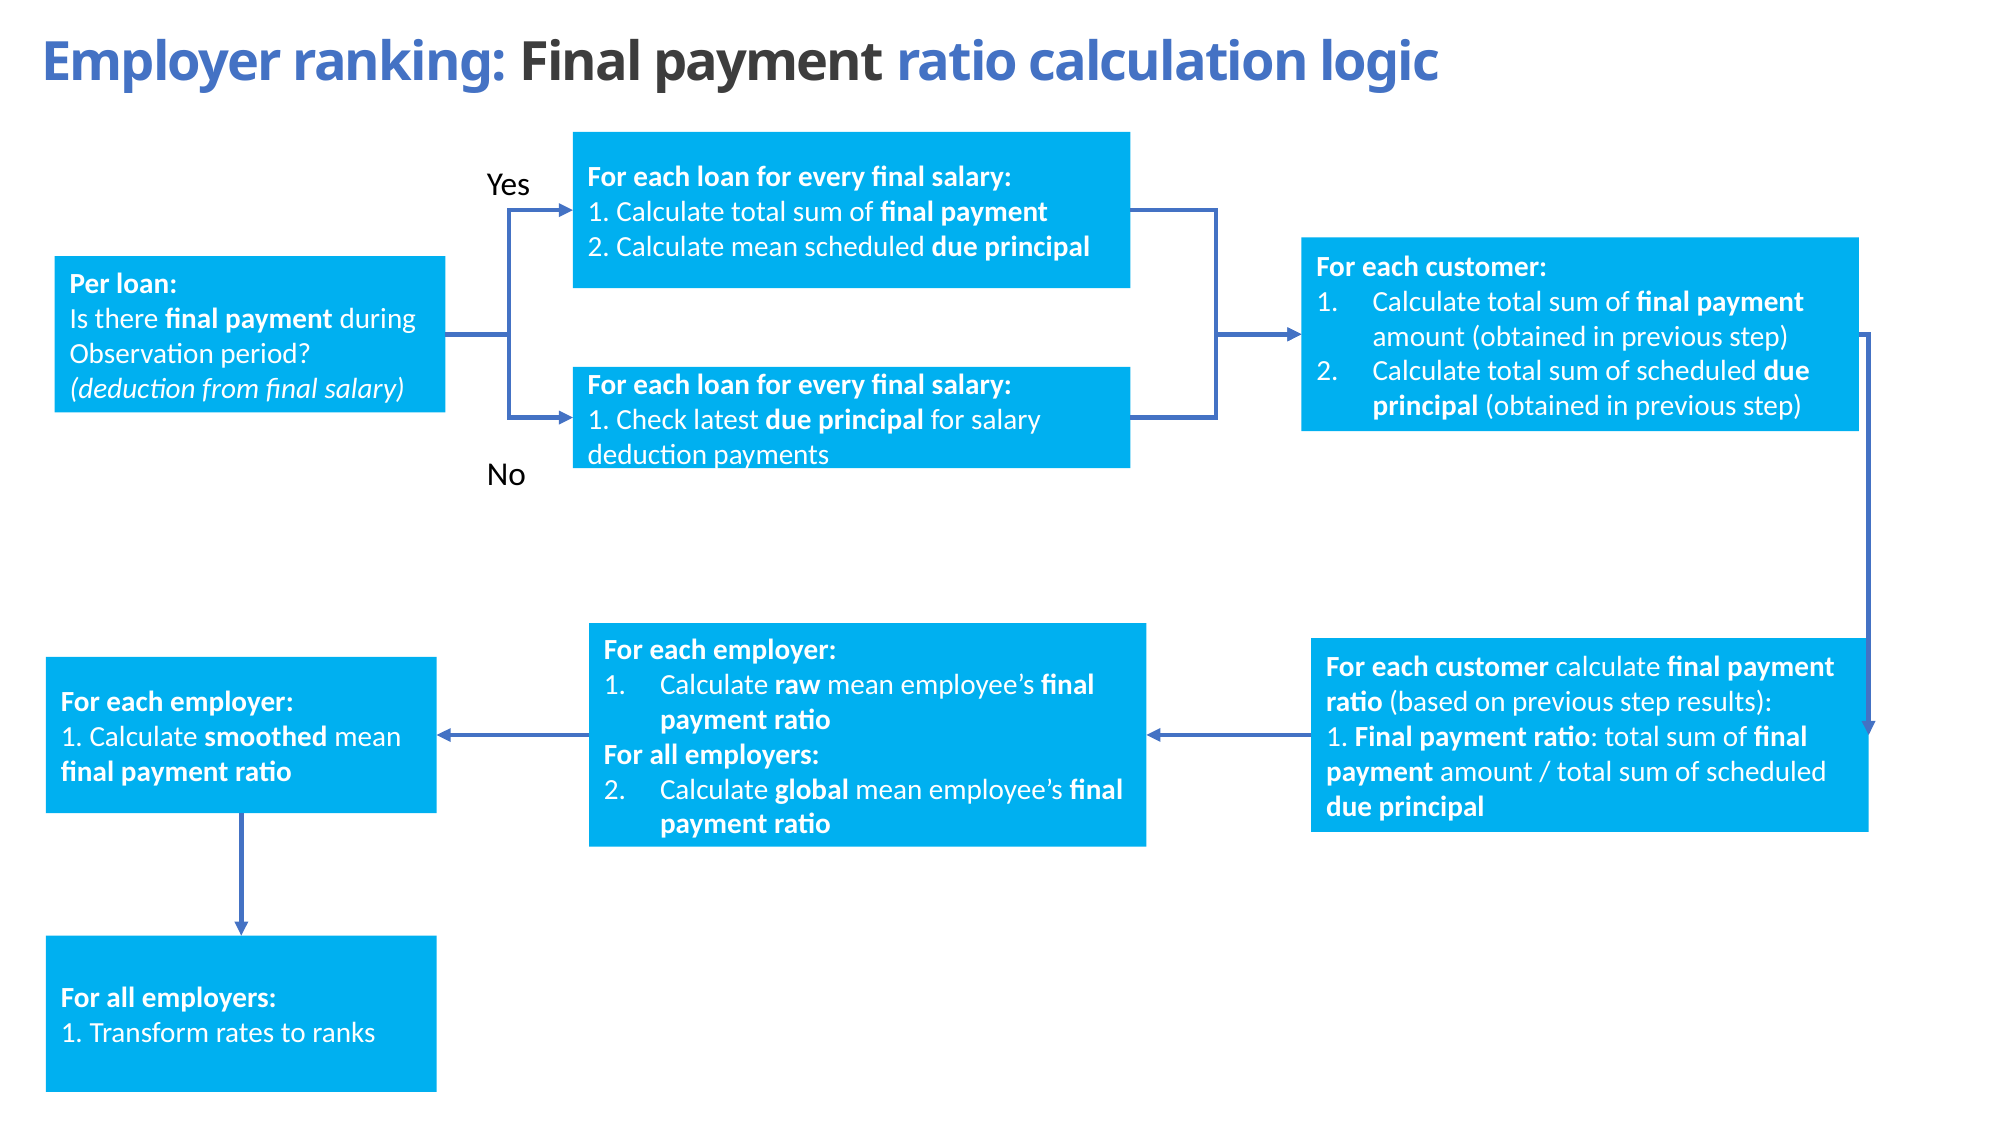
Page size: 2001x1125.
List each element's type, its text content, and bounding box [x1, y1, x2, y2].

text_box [1130, 210, 1302, 334]
text_box No [472, 444, 547, 500]
text_box Per loan: Is there final payment during Observation period? (deduction from final salary) [54, 255, 445, 413]
text_box For each customer calculate final payment ratio (based on previous step results): 1. Final payment ratio: total sum of final payment amount / total sum of scheduled due principal [1310, 637, 1870, 833]
text_box Yes [472, 154, 547, 210]
text_box For each employer: Calculate raw mean employee’s final payment ratio For all employers: Calculate global mean employee’s final payment ratio [588, 622, 1147, 848]
text_box For each loan for every final salary: 1. Check latest due principal for salary deduction payments [572, 366, 1131, 469]
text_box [1130, 334, 1302, 418]
text_box For each loan for every final salary: 1. Calculate total sum of final payment 2. Calculate mean scheduled due principal [572, 131, 1131, 289]
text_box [445, 210, 573, 334]
text_box For all employers: 1. Transform rates to ranks [45, 935, 438, 1093]
text_box For each employer: 1. Calculate smoothed mean final payment ratio [45, 656, 438, 814]
text_box Employer ranking: Final payment ratio calculation logic [26, 18, 1932, 99]
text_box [445, 334, 573, 418]
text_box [1858, 334, 1869, 735]
text_box For each customer: Calculate total sum of final payment amount (obtained in previous step) Calculate total sum of scheduled due principal (obtained in previous step) [1300, 236, 1860, 432]
